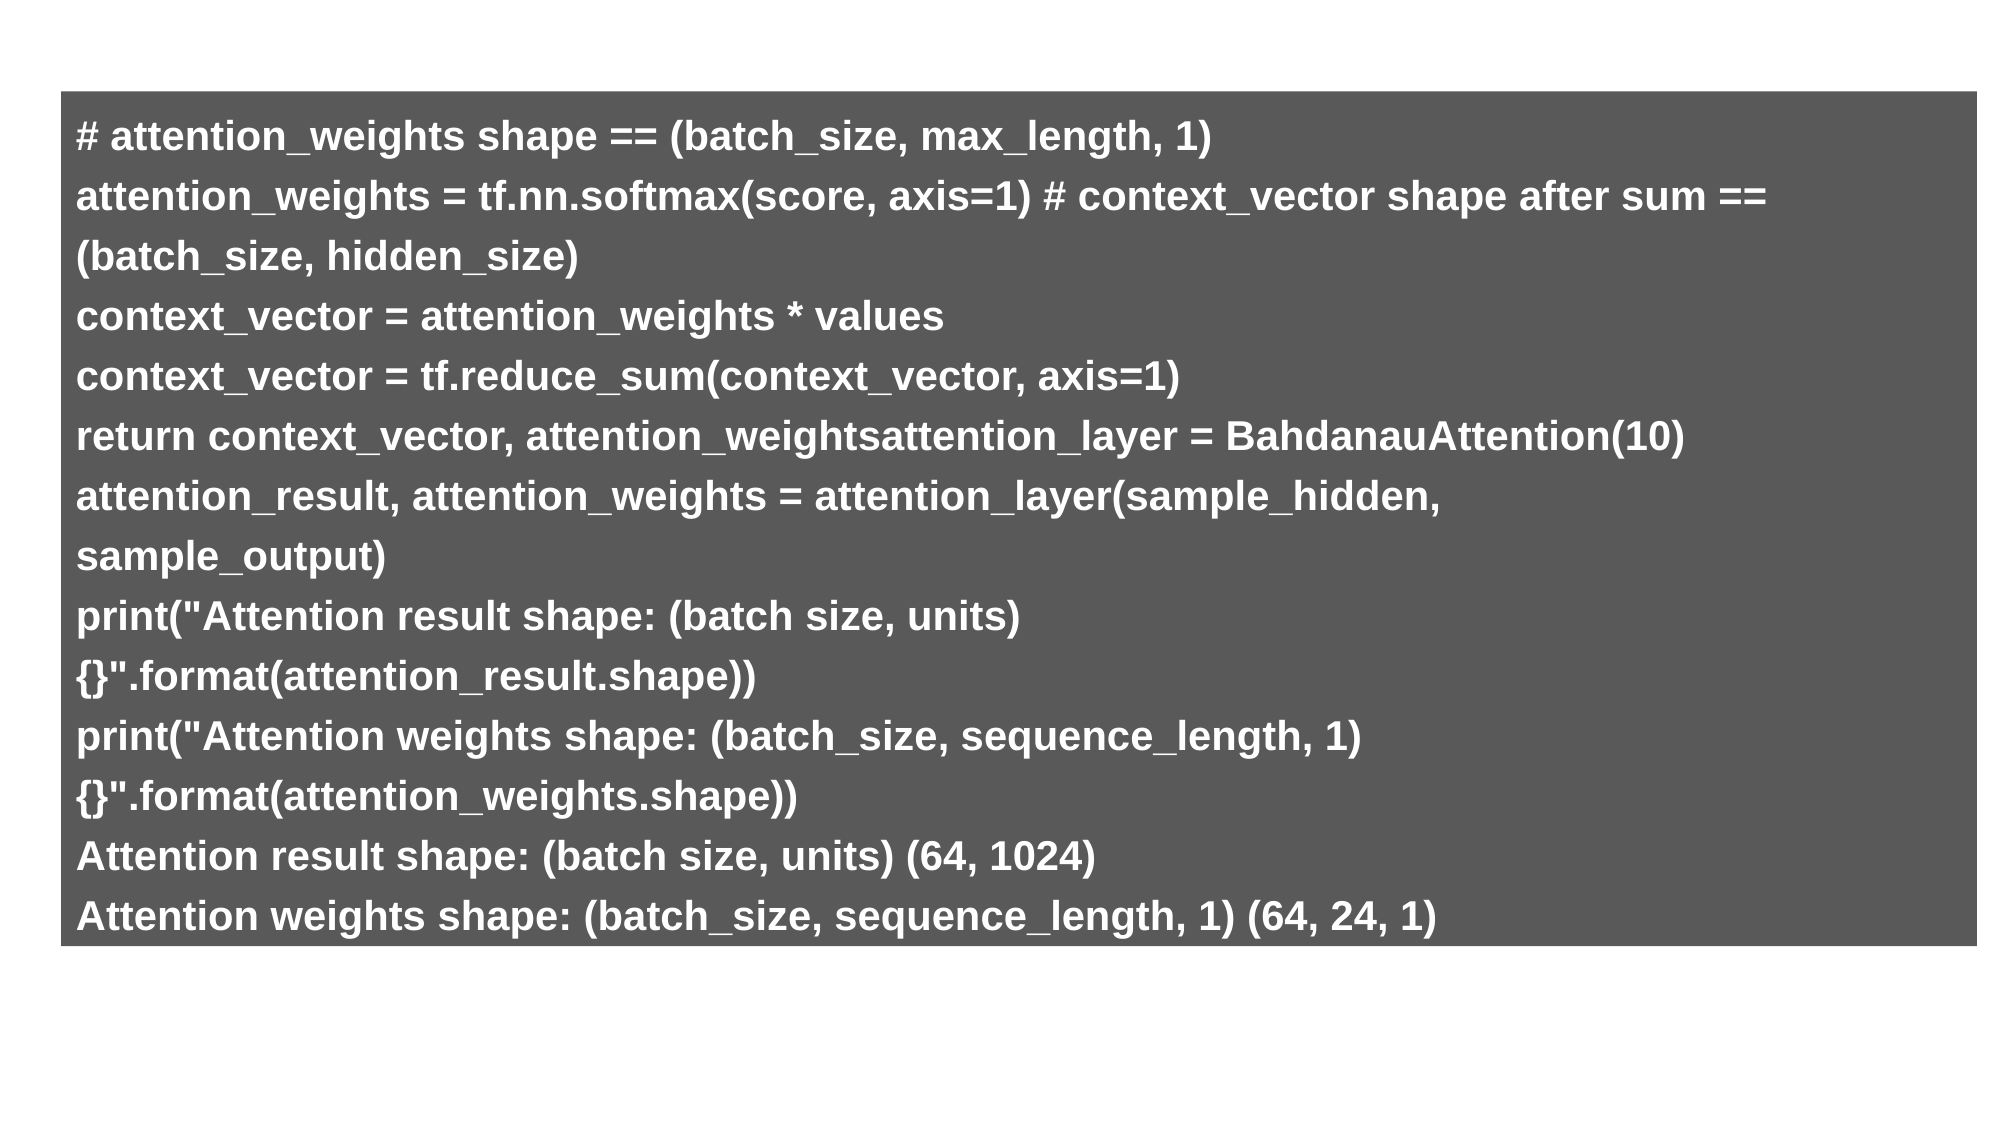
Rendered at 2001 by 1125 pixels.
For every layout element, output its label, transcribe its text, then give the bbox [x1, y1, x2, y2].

text_box # attention_weights shape == (batch_size, max_length, 1) attention_weights = tf.nn.softmax(score, axis=1) # context_vector shape after sum == (batch_size, hidden_size) context_vector = attention_weights * values context_vector = tf.reduce_sum(context_vector, axis=1) return context_vector, attention_weightsattention_layer = BahdanauAttention(10) attention_result, attention_weights = attention_layer(sample_hidden, sample_output) print("Attention result shape: (batch size, units) {}".format(attention_result.shape)) print("Attention weights shape: (batch_size, sequence_length, 1) {}".format(attention_weights.shape)) Attention result shape: (batch size, units) (64, 1024) Attention weights shape: (batch_size, sequence_length, 1) (64, 24, 1) [61, 91, 1977, 947]
